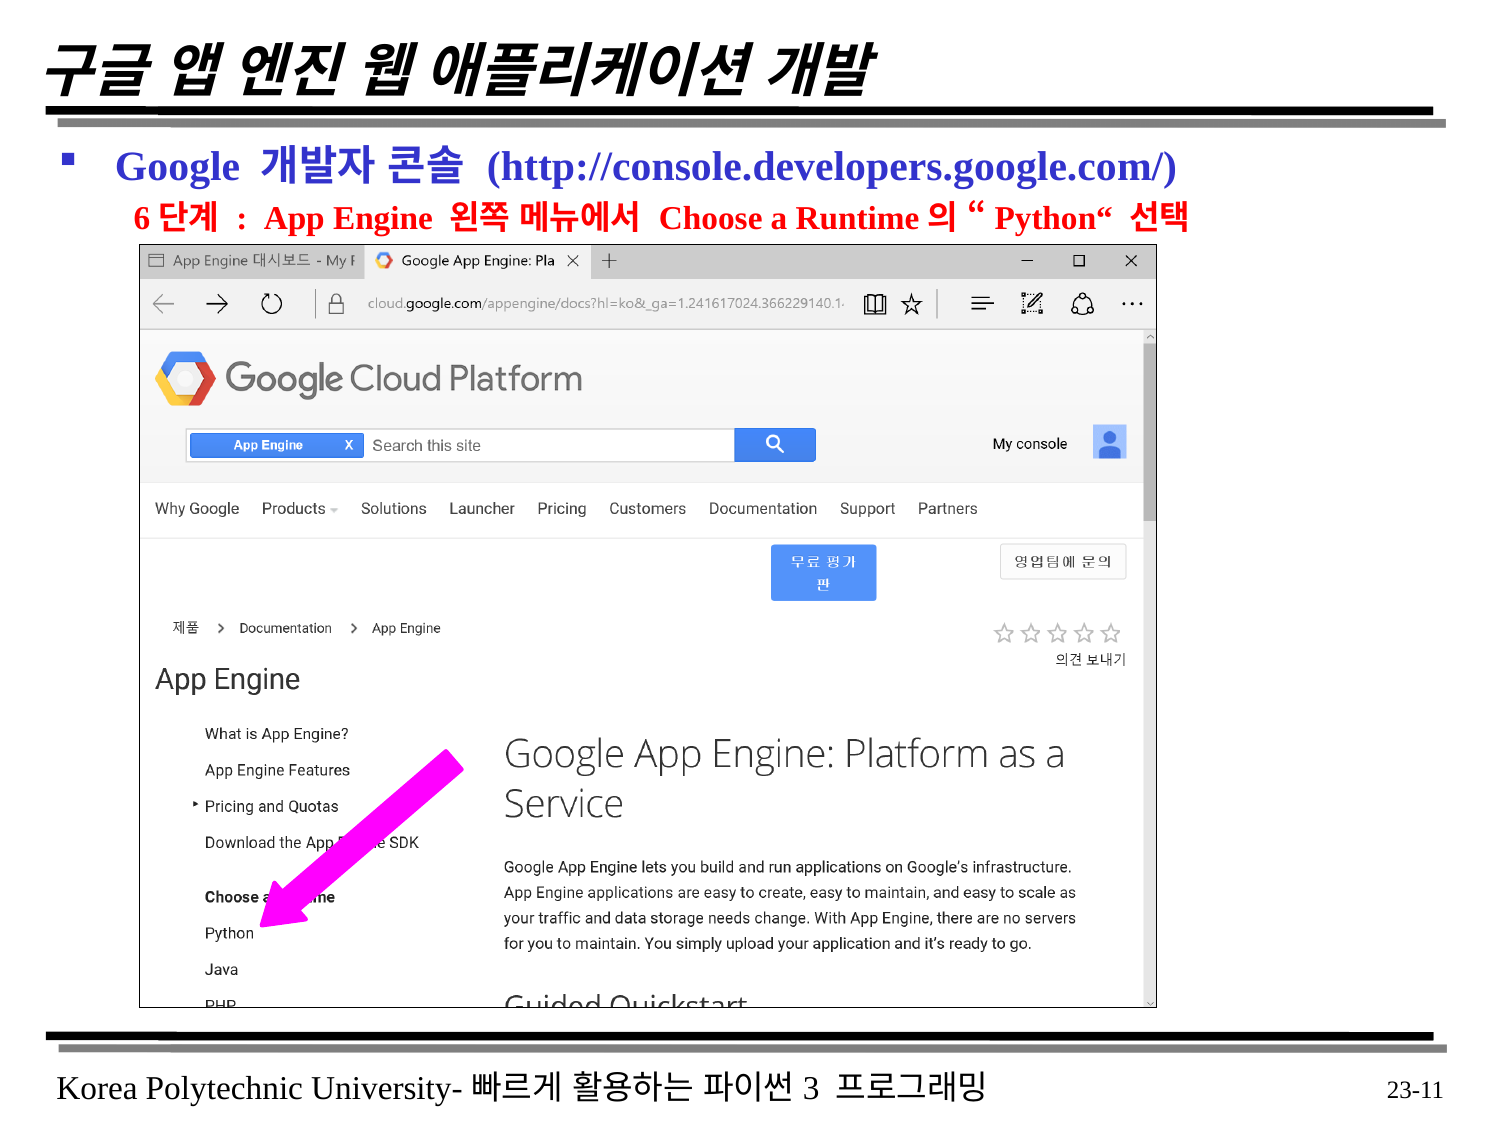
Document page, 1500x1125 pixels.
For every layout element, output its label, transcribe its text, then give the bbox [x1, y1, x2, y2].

slide_number 23-11 [1333, 1066, 1460, 1115]
text_box Google 개발자 콘솔 (http://console.developers.google.com/) 6단계 : App Engine 왼쪽 메뉴에서 Choose a Runtime의 “Python“ 선택 [43, 131, 1450, 977]
picture [138, 244, 1157, 1009]
text_box [704, 189, 736, 243]
title 구글 앱 엔진 웹 애플리케이션 개발 [25, 25, 1301, 101]
